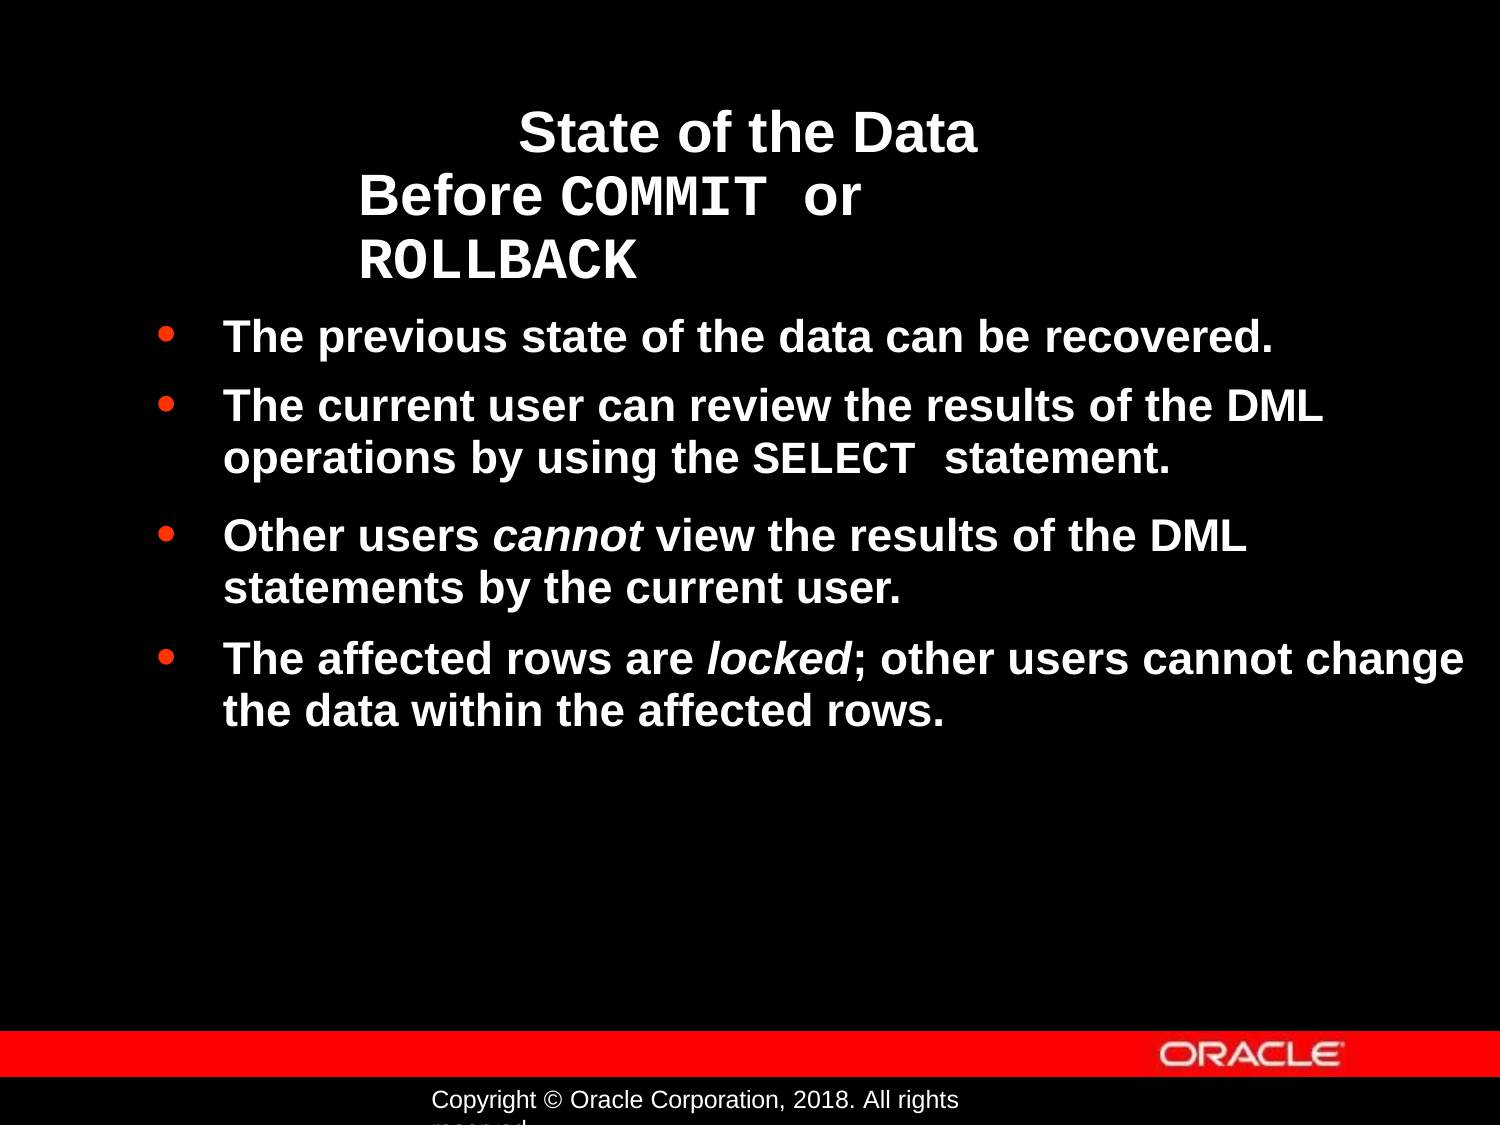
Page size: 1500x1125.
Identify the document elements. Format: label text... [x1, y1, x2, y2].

title State of the Data Before COMMIT or ROLLBACK [356, 91, 1141, 291]
picture [0, 1031, 1500, 1077]
text_box The previous state of the data can be recovered. The current user can review the results of the DML operations by using the SELECT statement. Other users cannot view the results of the DML statements by the current user. The affected rows are locked; other users cannot change the data within the affected rows. [154, 299, 1470, 736]
footer Copyright © Oracle Corporation, 2018. All rights reserved. [429, 1085, 1067, 1125]
